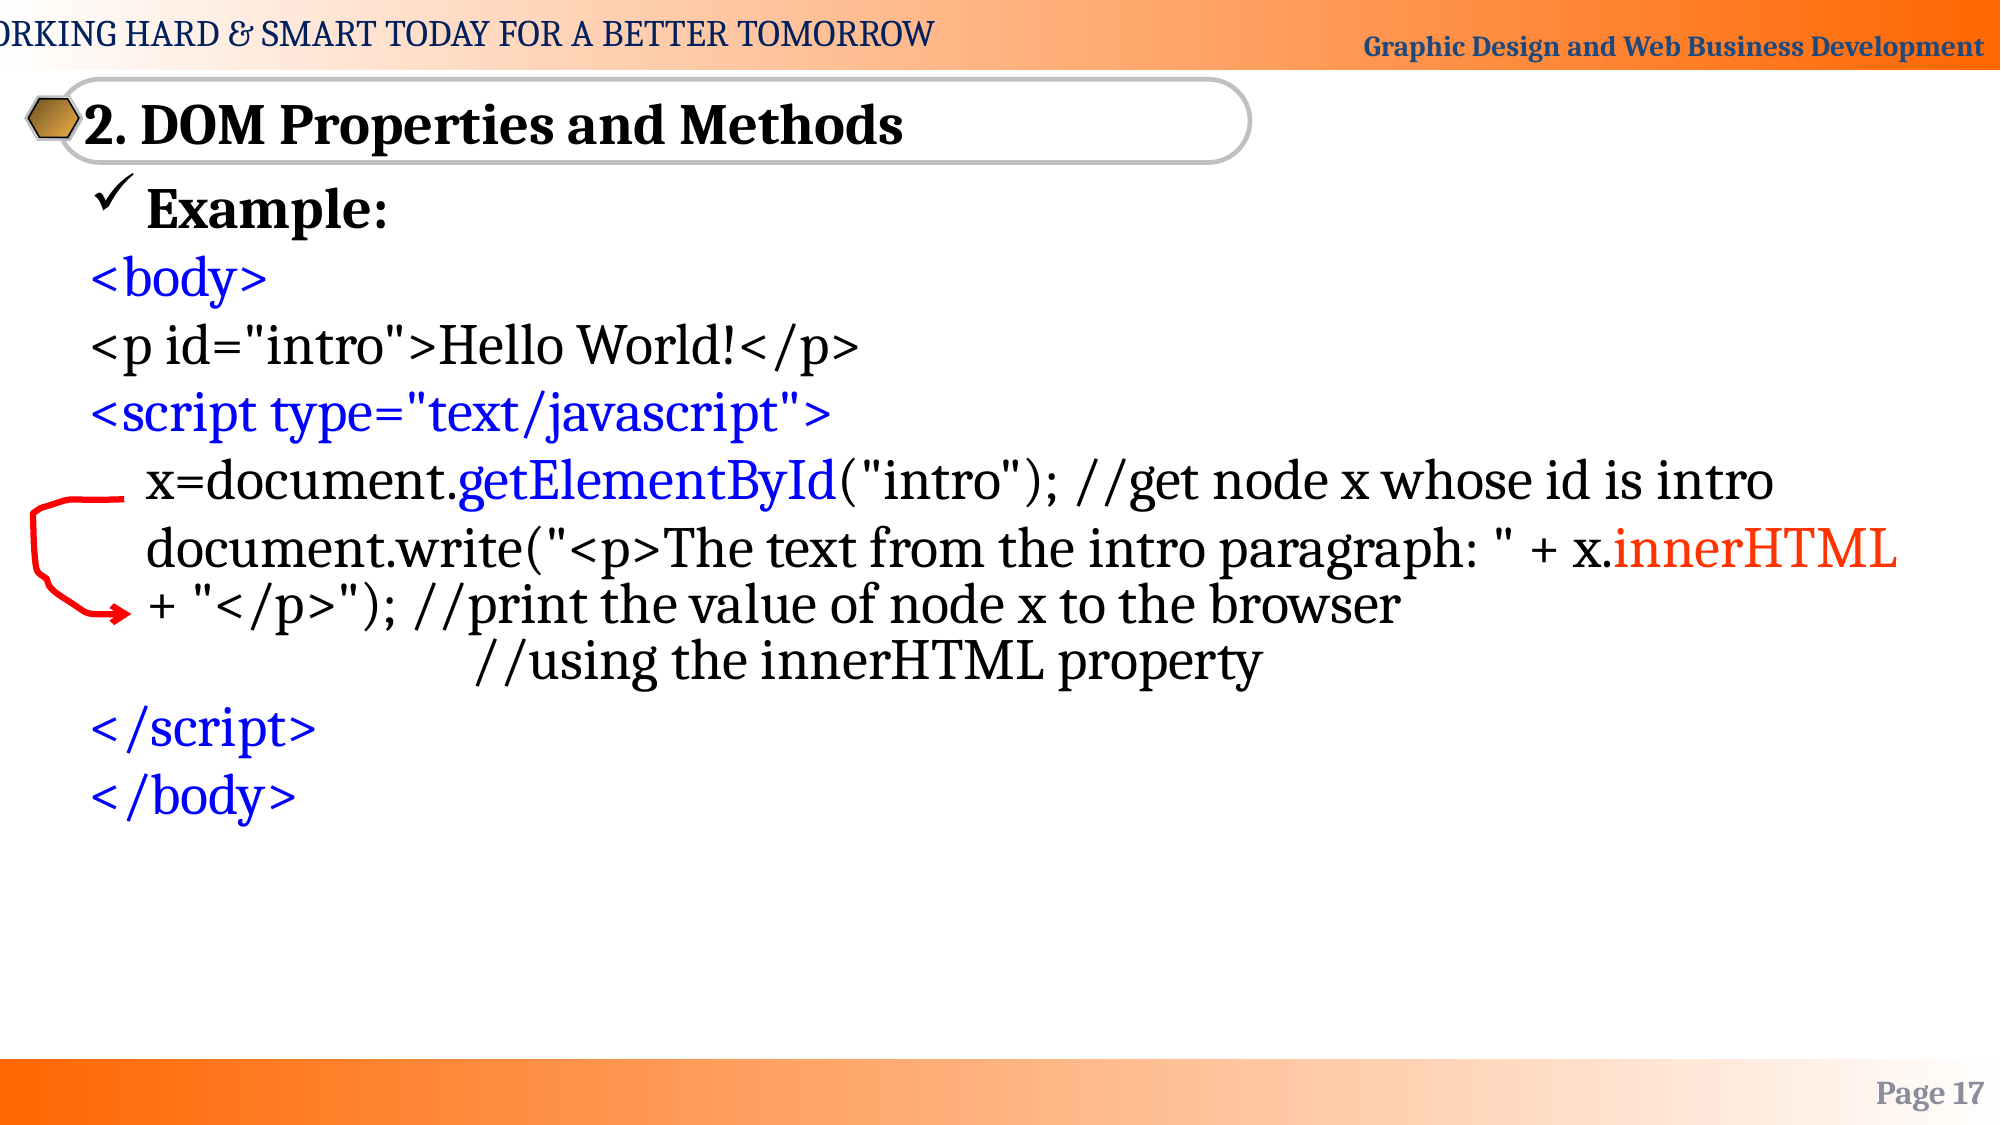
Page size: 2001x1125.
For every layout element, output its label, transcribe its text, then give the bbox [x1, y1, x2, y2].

slide_number Page 2 [1609, 0, 1613, 36]
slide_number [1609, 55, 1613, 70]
text_box [30, 497, 132, 622]
text_box Example: <body> <p id="intro">Hello World!</p> <script type="text/javascript"> x=document.getElementById("intro"); //get node x whose id is intro document.write("<p>The text from the intro paragraph: " + x.innerHTML + "</p>"); //print the value of node x to the browser //using the innerHTML property </script> </body> [74, 176, 1950, 1038]
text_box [24, 78, 1251, 163]
slide_number Page 17 [1533, 1060, 2000, 1121]
